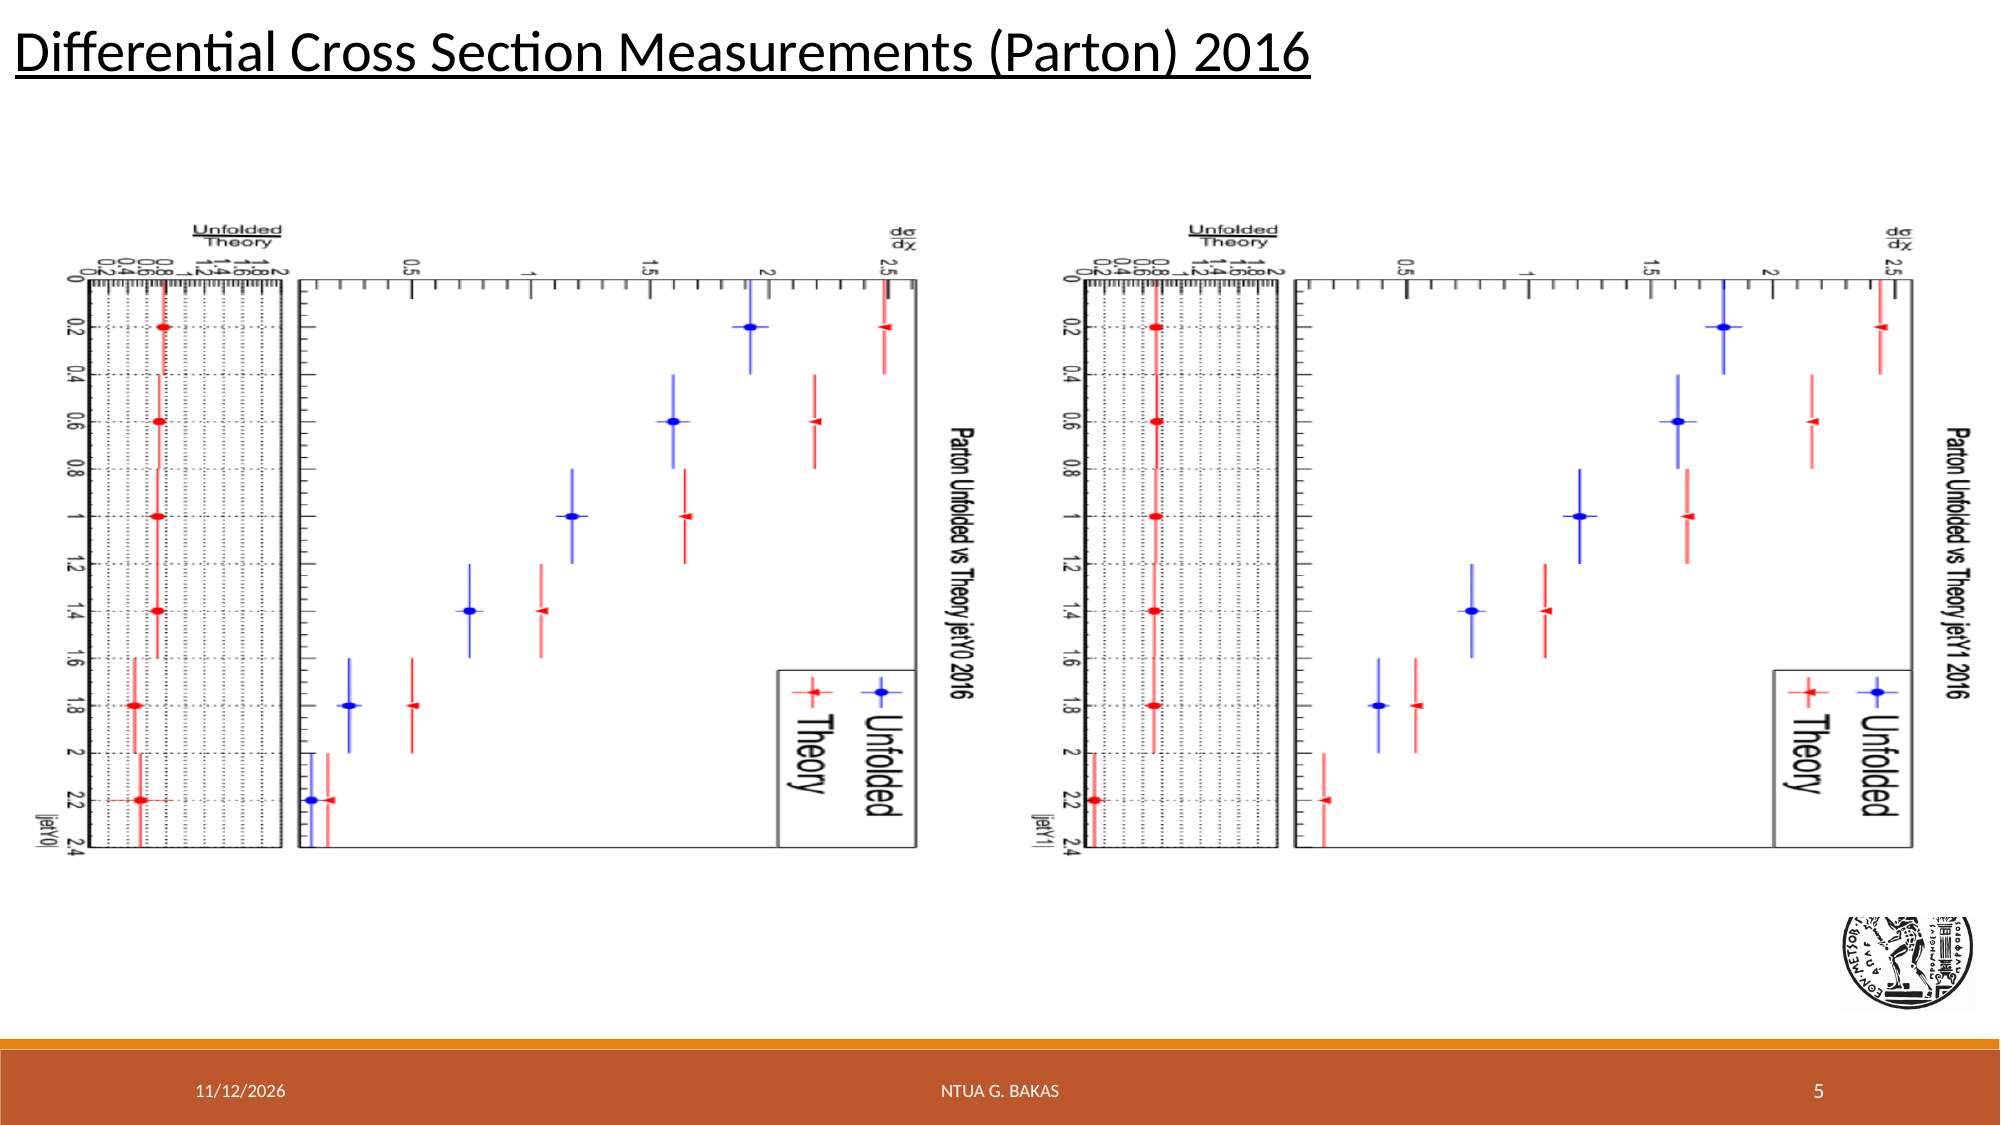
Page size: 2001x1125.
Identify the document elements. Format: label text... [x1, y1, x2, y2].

picture [139, 71, 849, 1054]
footer NTUA G. Bakas [604, 1059, 1396, 1120]
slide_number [180, 1061, 586, 1120]
text_box Differential Cross Section Measurements (Parton) 2016 [0, 5, 1986, 91]
slide_number 5 [1624, 1061, 1840, 1120]
picture [1135, 71, 1975, 1054]
